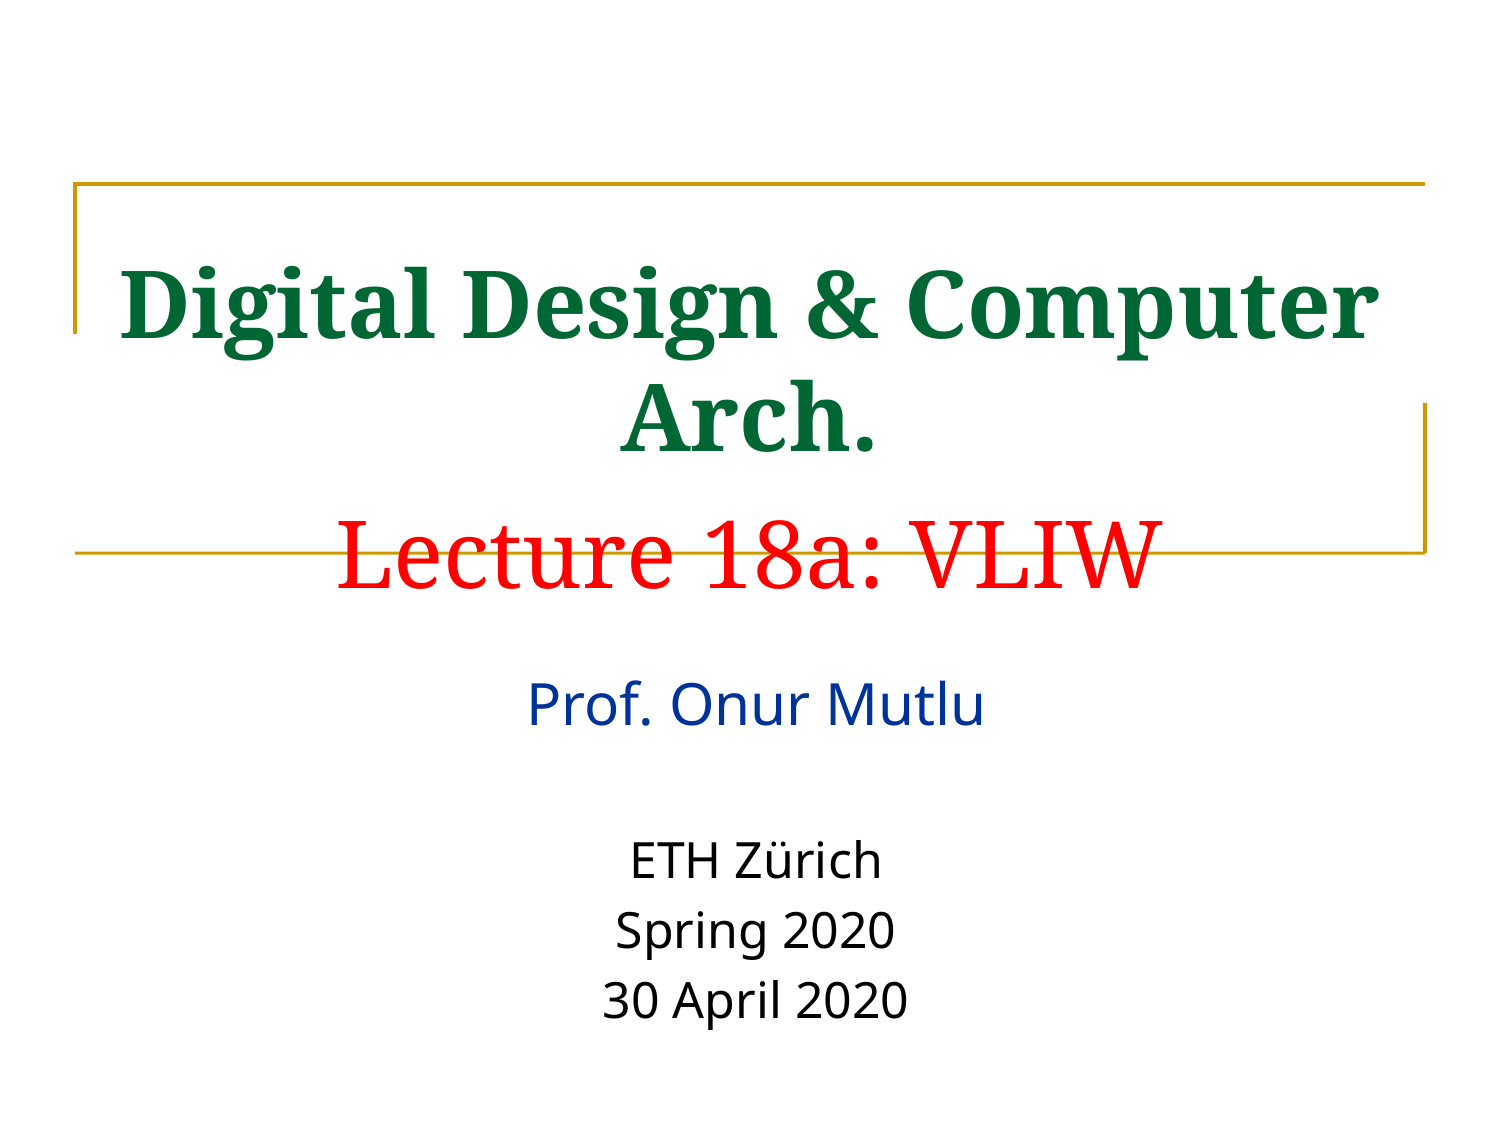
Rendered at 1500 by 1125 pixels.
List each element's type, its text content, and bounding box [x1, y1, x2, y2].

subtitle Prof. Onur Mutlu ETH Zürich Spring 2020 30 April 2020 [112, 587, 1400, 1064]
title Digital Design & Computer Arch. Lecture 18a: VLIW [37, 117, 1463, 400]
